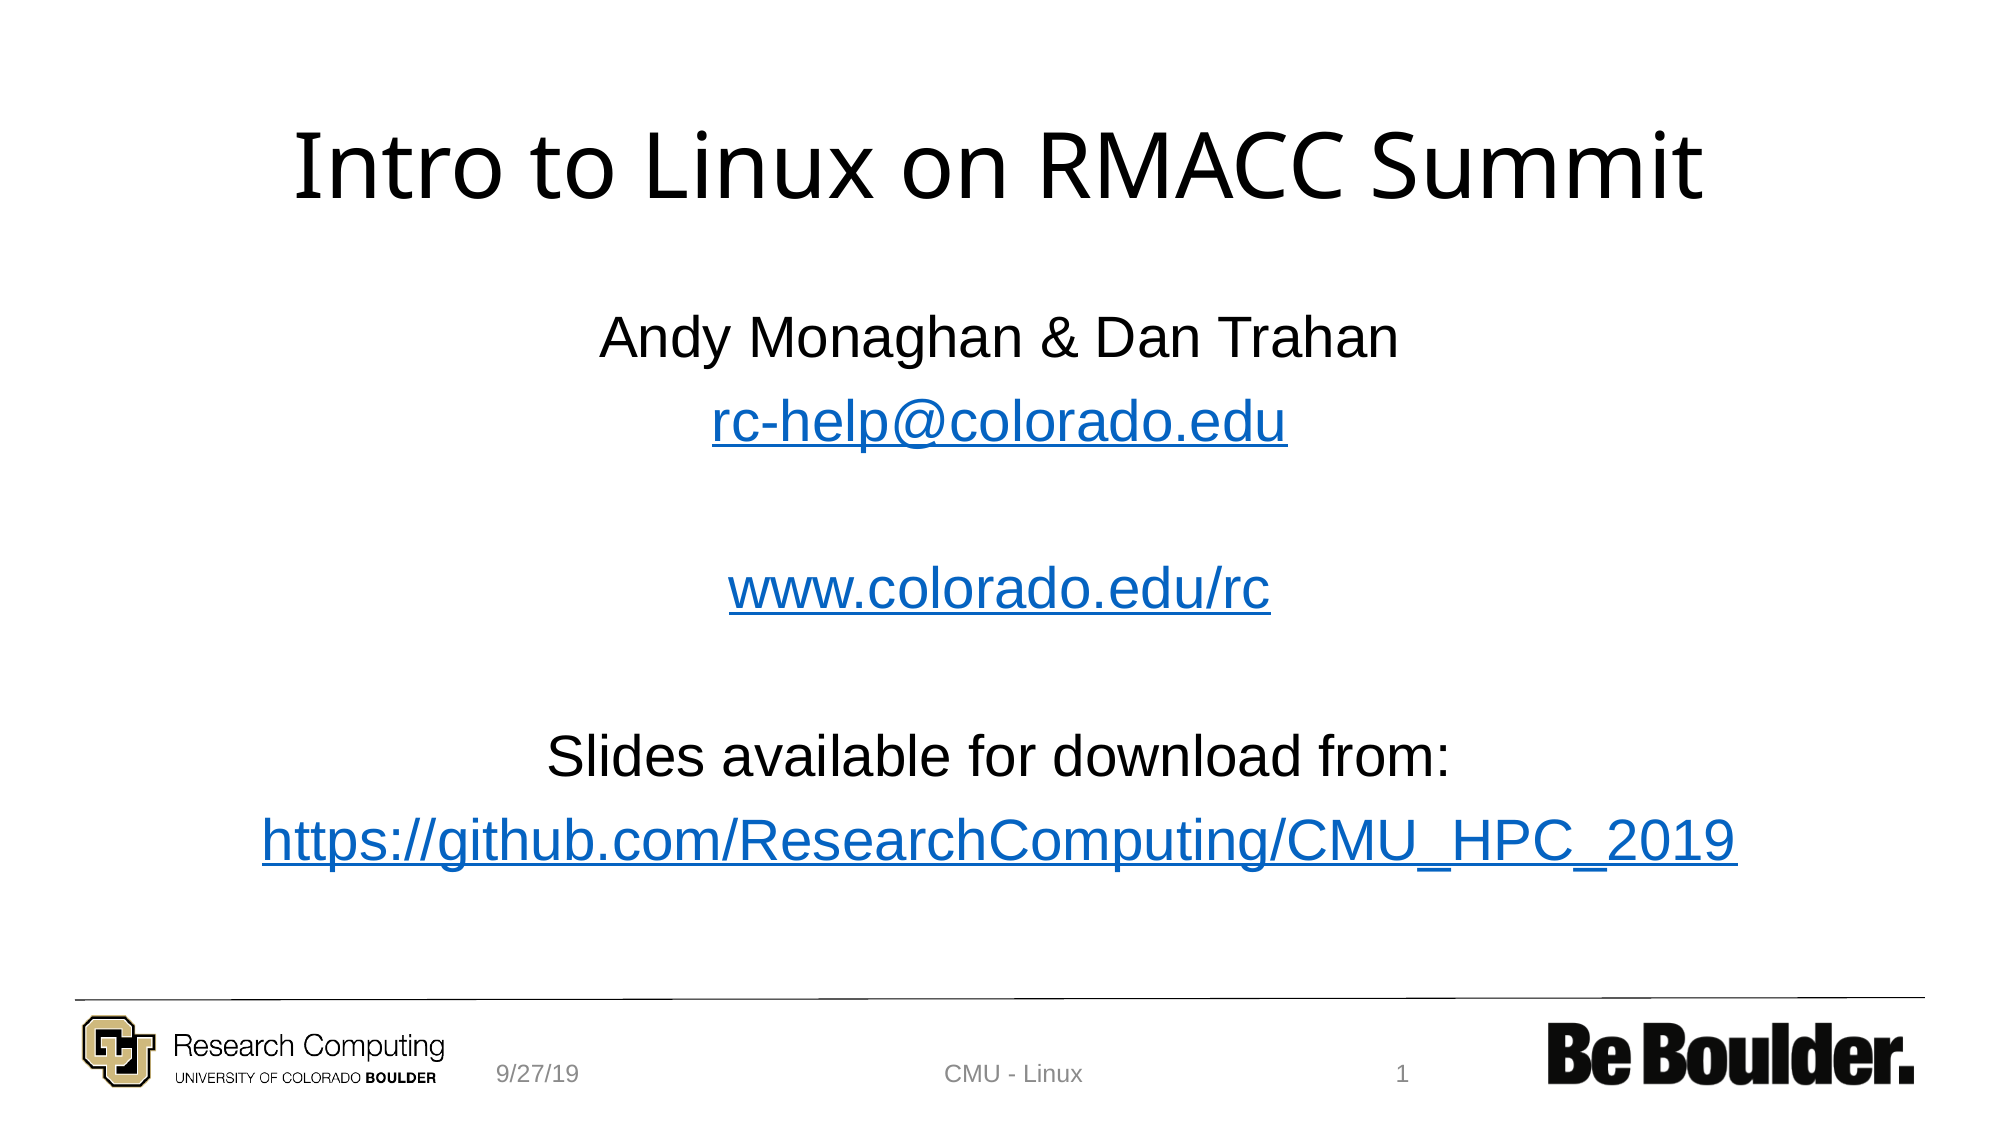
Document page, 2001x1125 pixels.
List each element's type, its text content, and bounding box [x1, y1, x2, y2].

title Intro to Linux on RMACC Summit [137, 59, 1863, 278]
slide_number 1 [1380, 1042, 1525, 1103]
list Andy Monaghan & Dan Trahan rc-help@colorado.edu www.colorado.edu/rc Slides available for download from: https://github.com/ResearchComputing/CMU_HPC_2019 [137, 299, 1863, 983]
footer CMU - Linux [676, 1042, 1352, 1103]
picture [1524, 1015, 1938, 1088]
picture [81, 1015, 444, 1088]
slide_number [480, 1042, 615, 1103]
